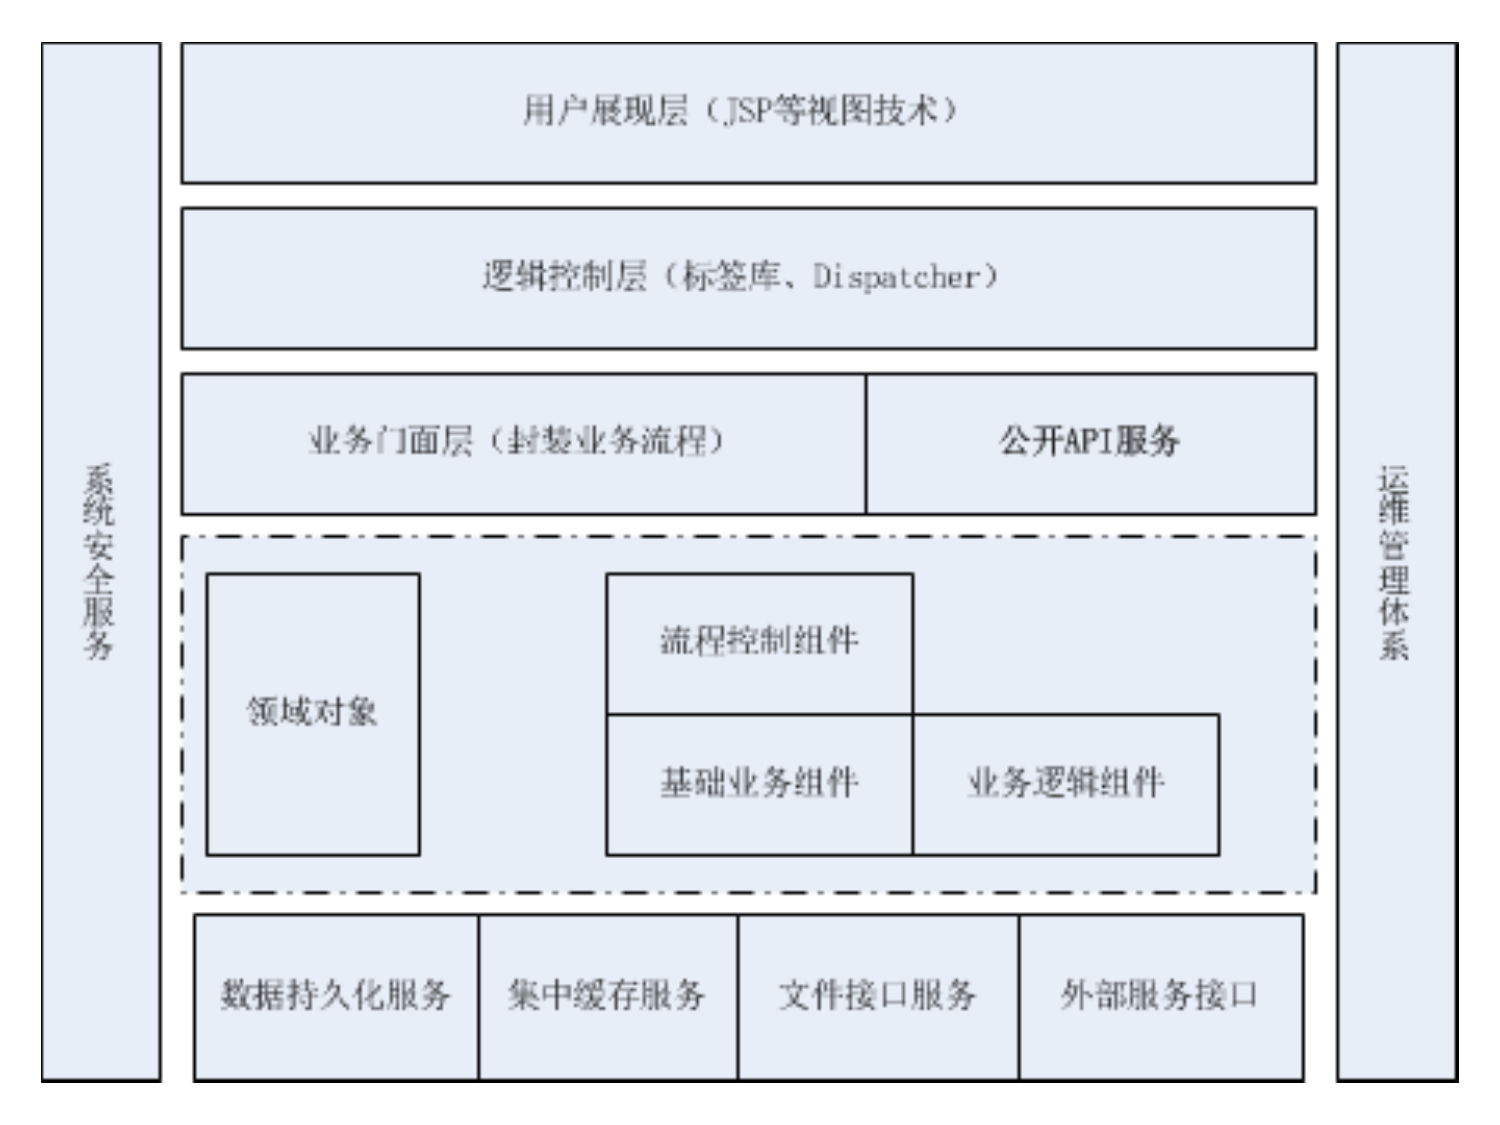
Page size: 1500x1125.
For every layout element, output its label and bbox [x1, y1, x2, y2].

picture [41, 42, 1459, 1083]
